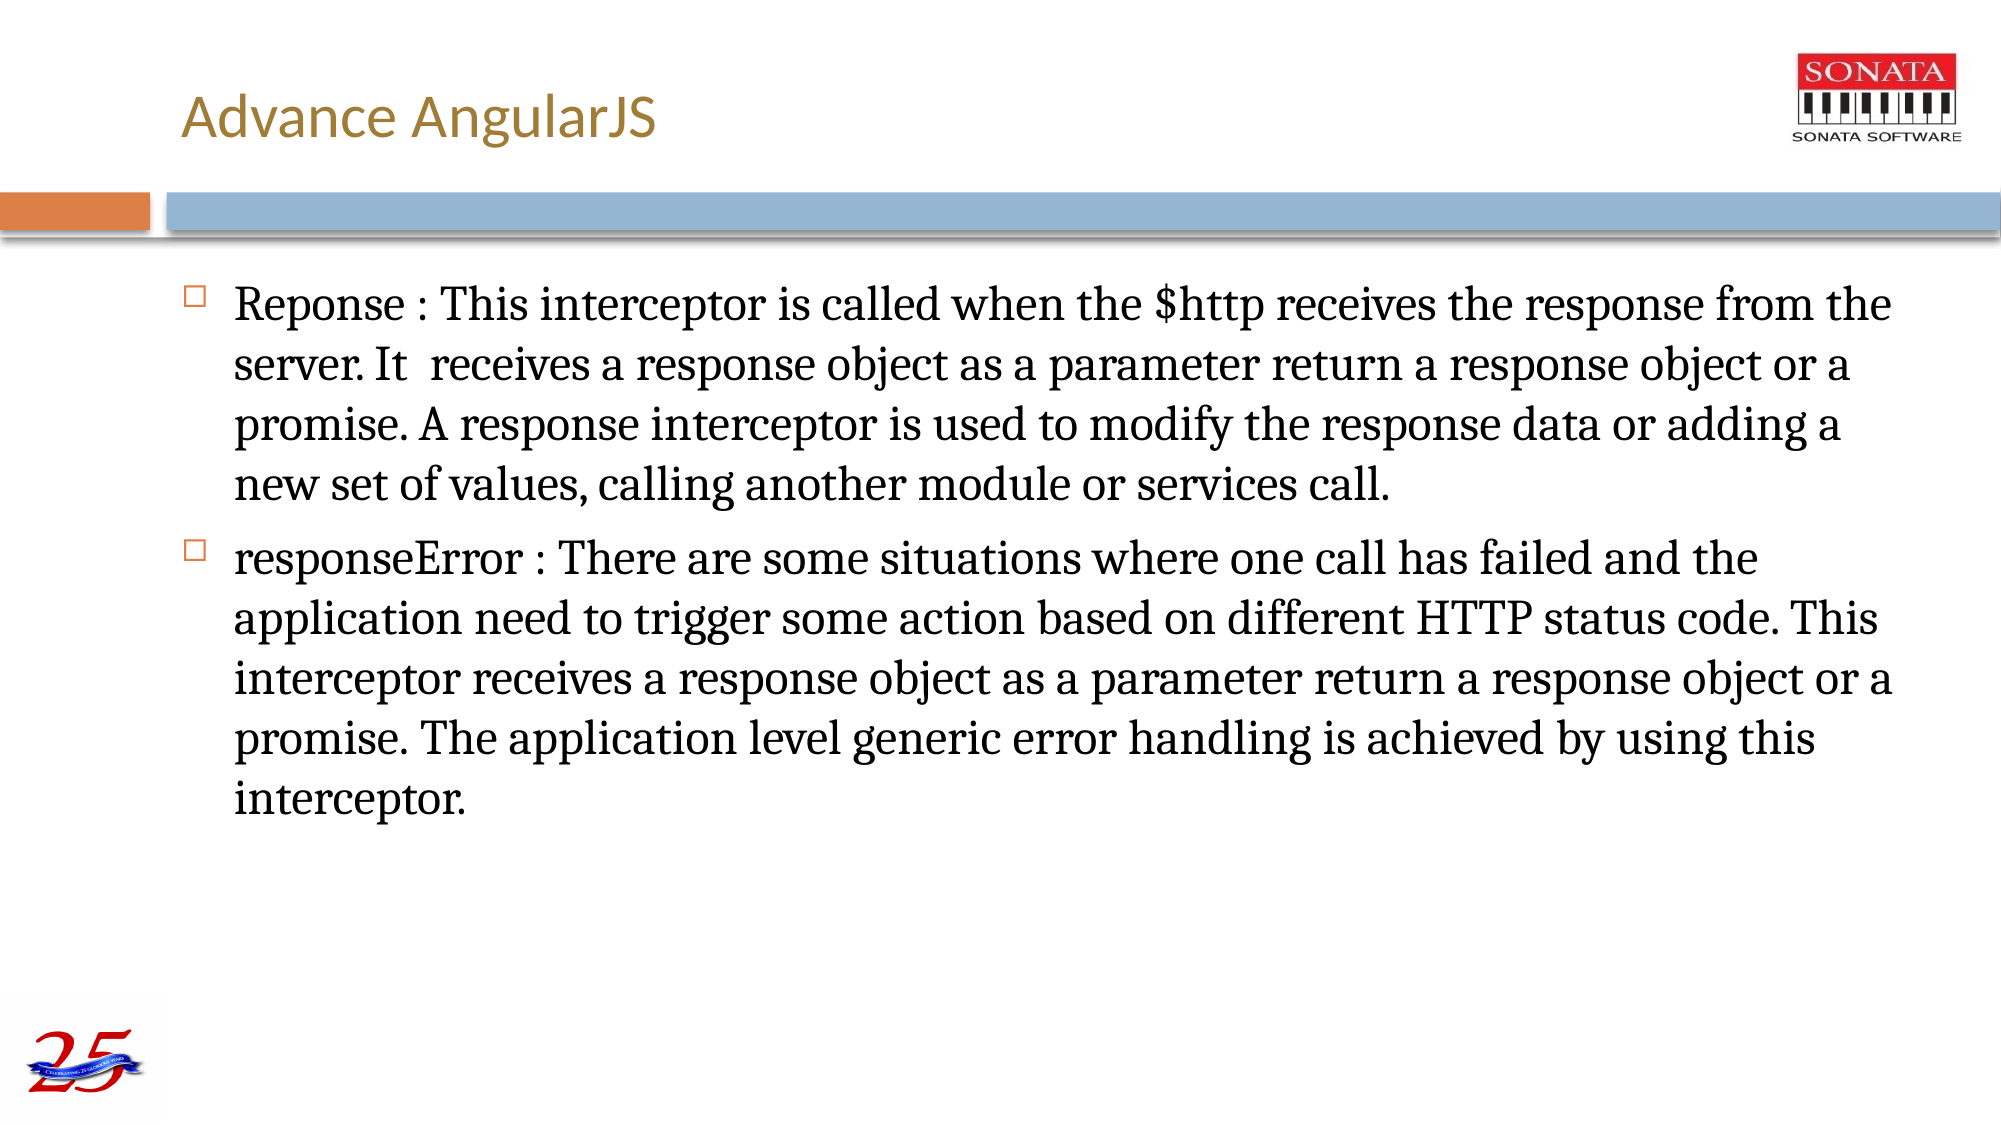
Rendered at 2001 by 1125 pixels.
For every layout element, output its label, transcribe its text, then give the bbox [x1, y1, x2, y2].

title Advance AngularJS [166, 49, 1784, 175]
list Reponse : This interceptor is called when the $http receives the response from the server. It receives a response object as a parameter return a response object or a promise. A response interceptor is used to modify the response data or adding a new set of values, calling another module or services call. responseError : There are some situations where one call has failed and the application need to trigger some action based on different HTTP status code. This interceptor receives a response object as a parameter return a response object or a promise. The application level generic error handling is achieved by using this interceptor. [166, 262, 1918, 1001]
picture [0, 998, 167, 1125]
picture [1779, 40, 1974, 154]
